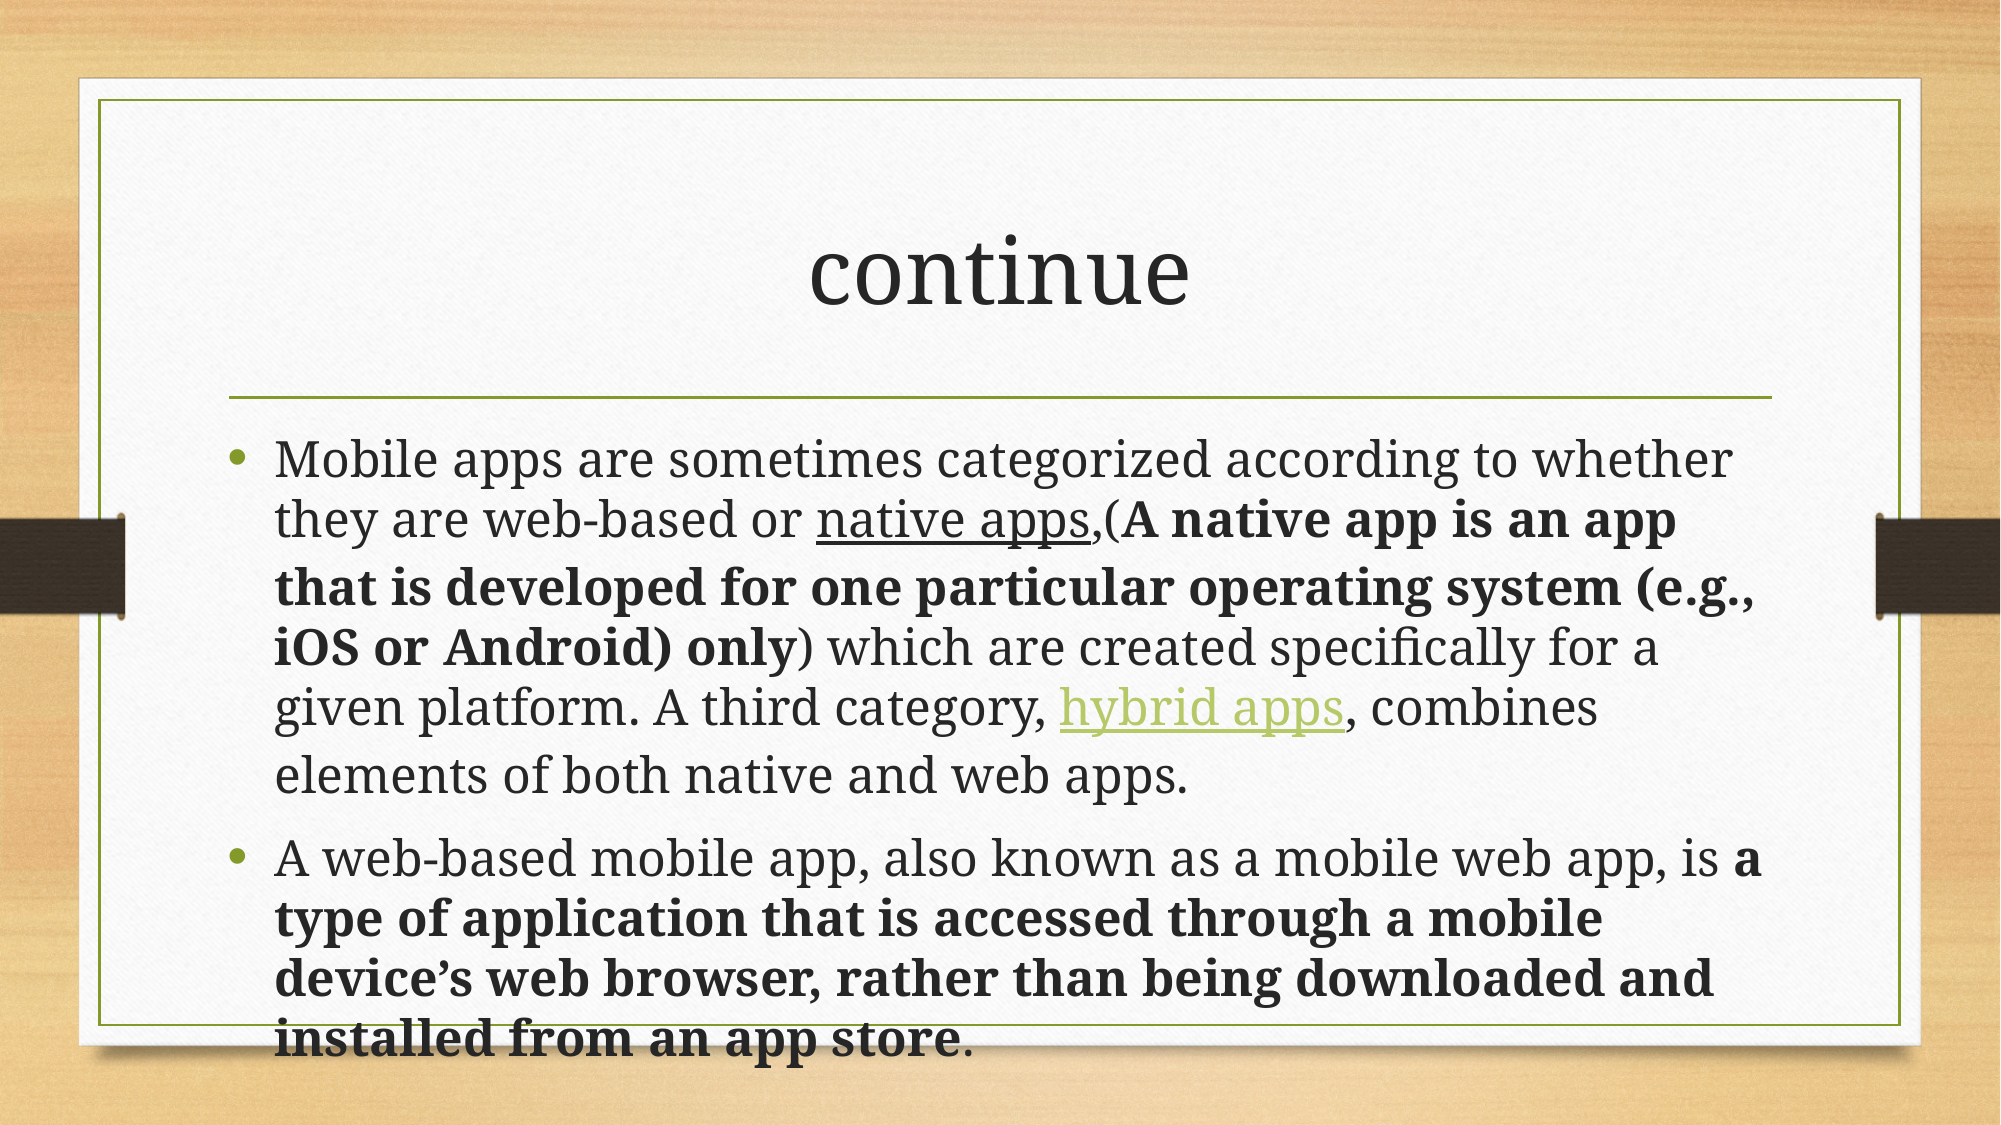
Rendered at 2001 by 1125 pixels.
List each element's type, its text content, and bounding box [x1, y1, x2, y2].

title continue [212, 161, 1788, 375]
list Mobile apps are sometimes categorized according to whether they are web-based or native apps,(A native app is an app that is developed for one particular operating system (e.g., iOS or Android) only) which are created specifically for a given platform. A third category, hybrid apps, combines elements of both native and web apps. A web-based mobile app, also known as a mobile web app, is a type of application that is accessed through a mobile device’s web browser, rather than being downloaded and installed from an app store. [212, 419, 1788, 964]
picture [0, 0, 2001, 1125]
